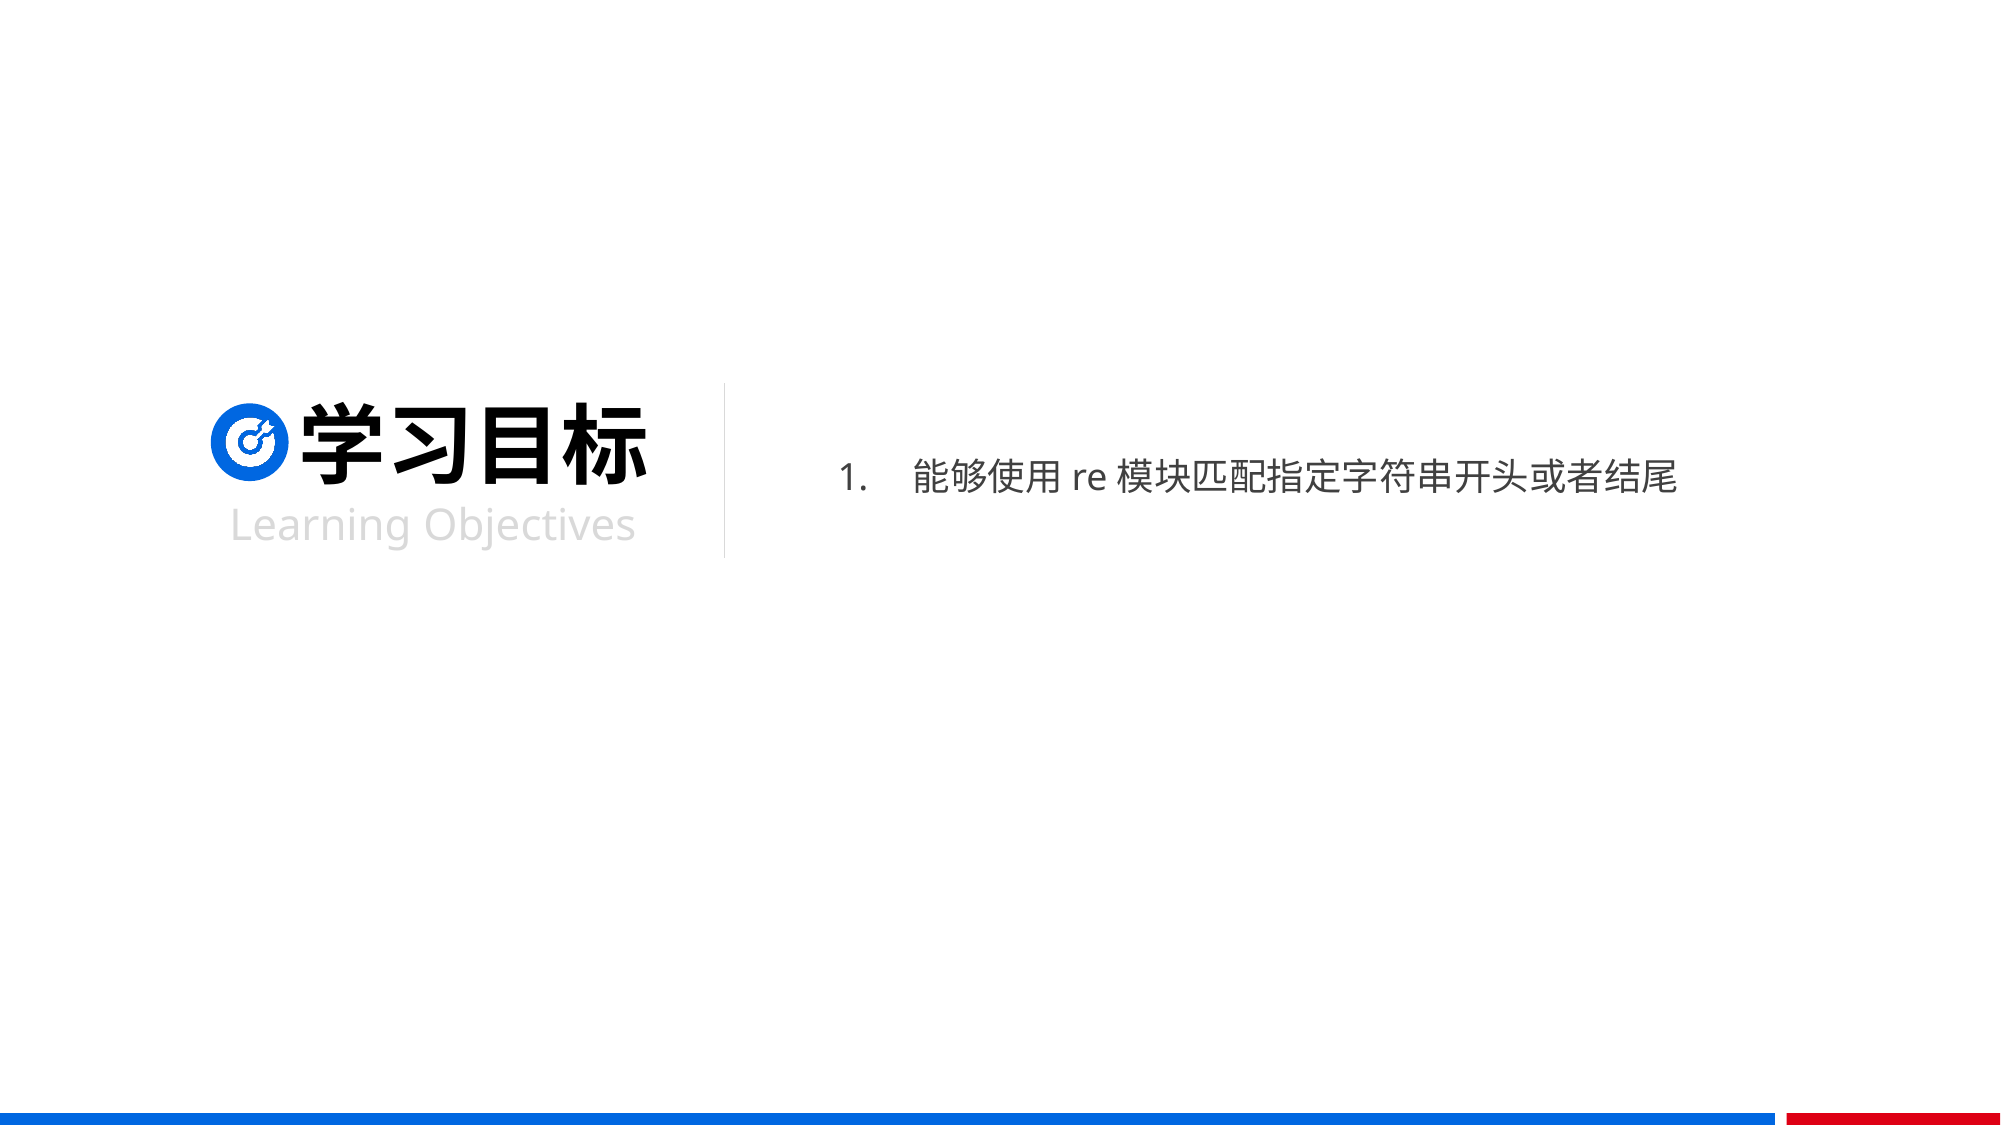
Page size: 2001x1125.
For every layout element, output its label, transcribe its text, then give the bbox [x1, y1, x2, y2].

picture [216, 408, 284, 476]
list 能够使用re模块匹配指定字符串开头或者结尾 [822, 54, 1857, 852]
